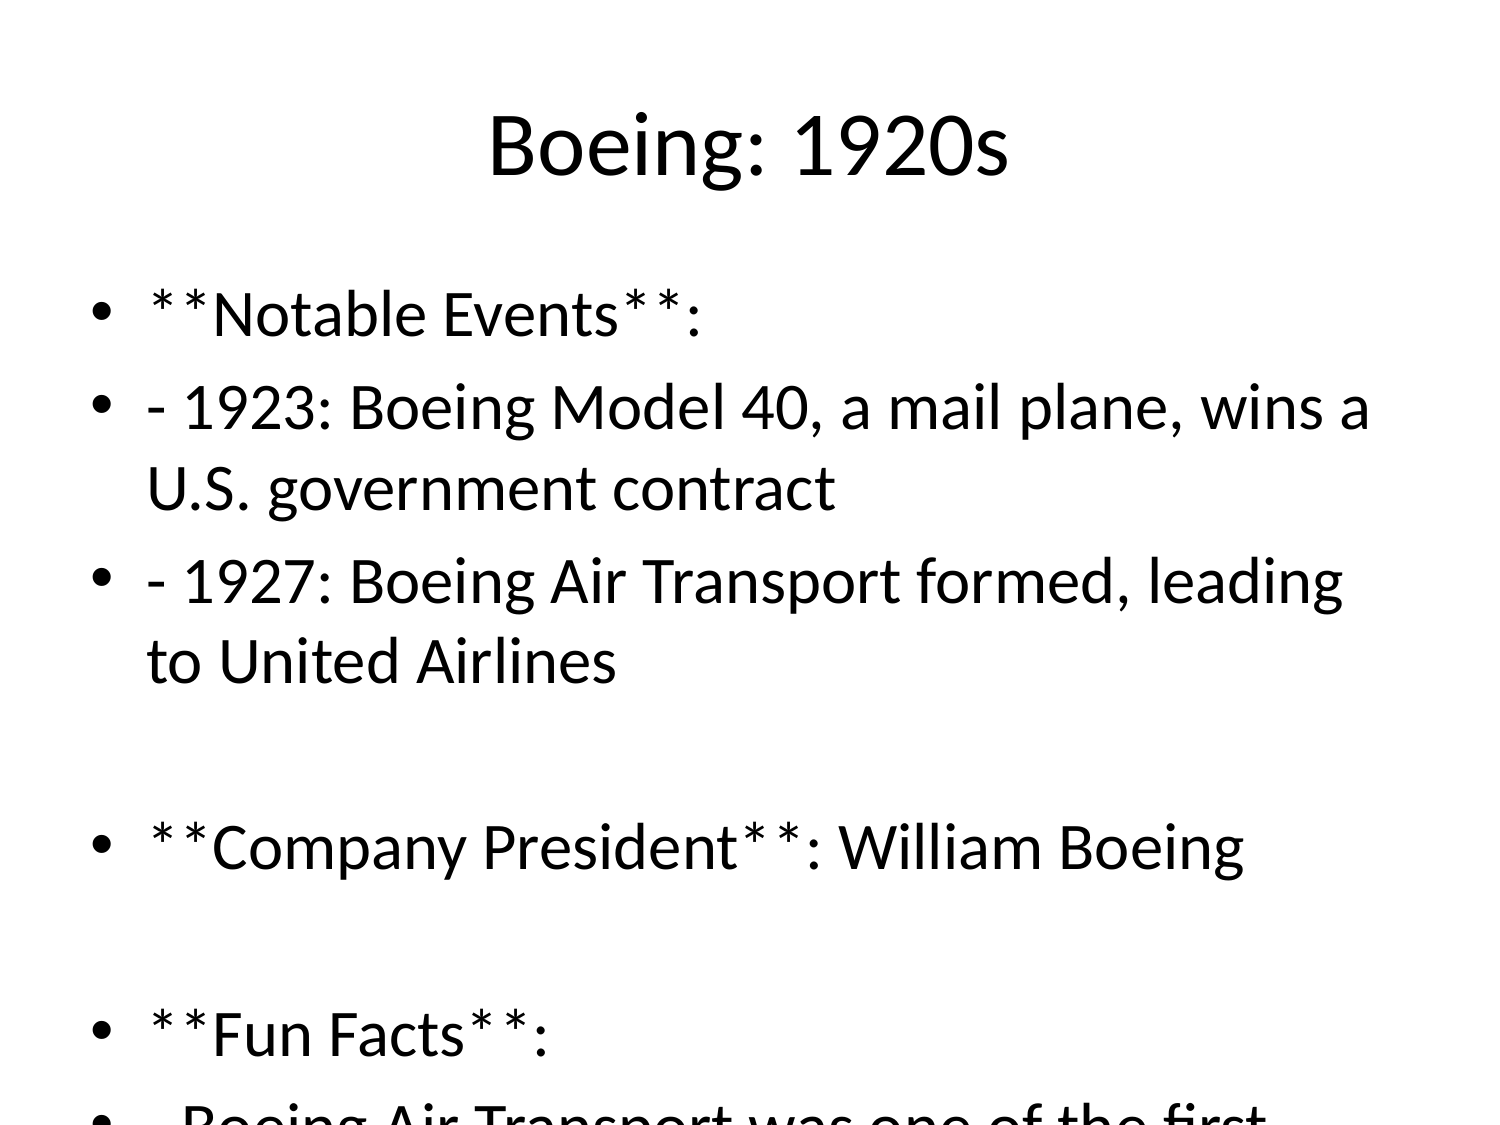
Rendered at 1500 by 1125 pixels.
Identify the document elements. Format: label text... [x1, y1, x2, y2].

title Boeing: 1920s [75, 45, 1425, 233]
list **Notable Events**: - 1923: Boeing Model 40, a mail plane, wins a U.S. government contract - 1927: Boeing Air Transport formed, leading to United Airlines **Company President**: William Boeing **Fun Facts**: - Boeing Air Transport was one of the first airlines to carry both mail and passengers. [75, 262, 1425, 1005]
